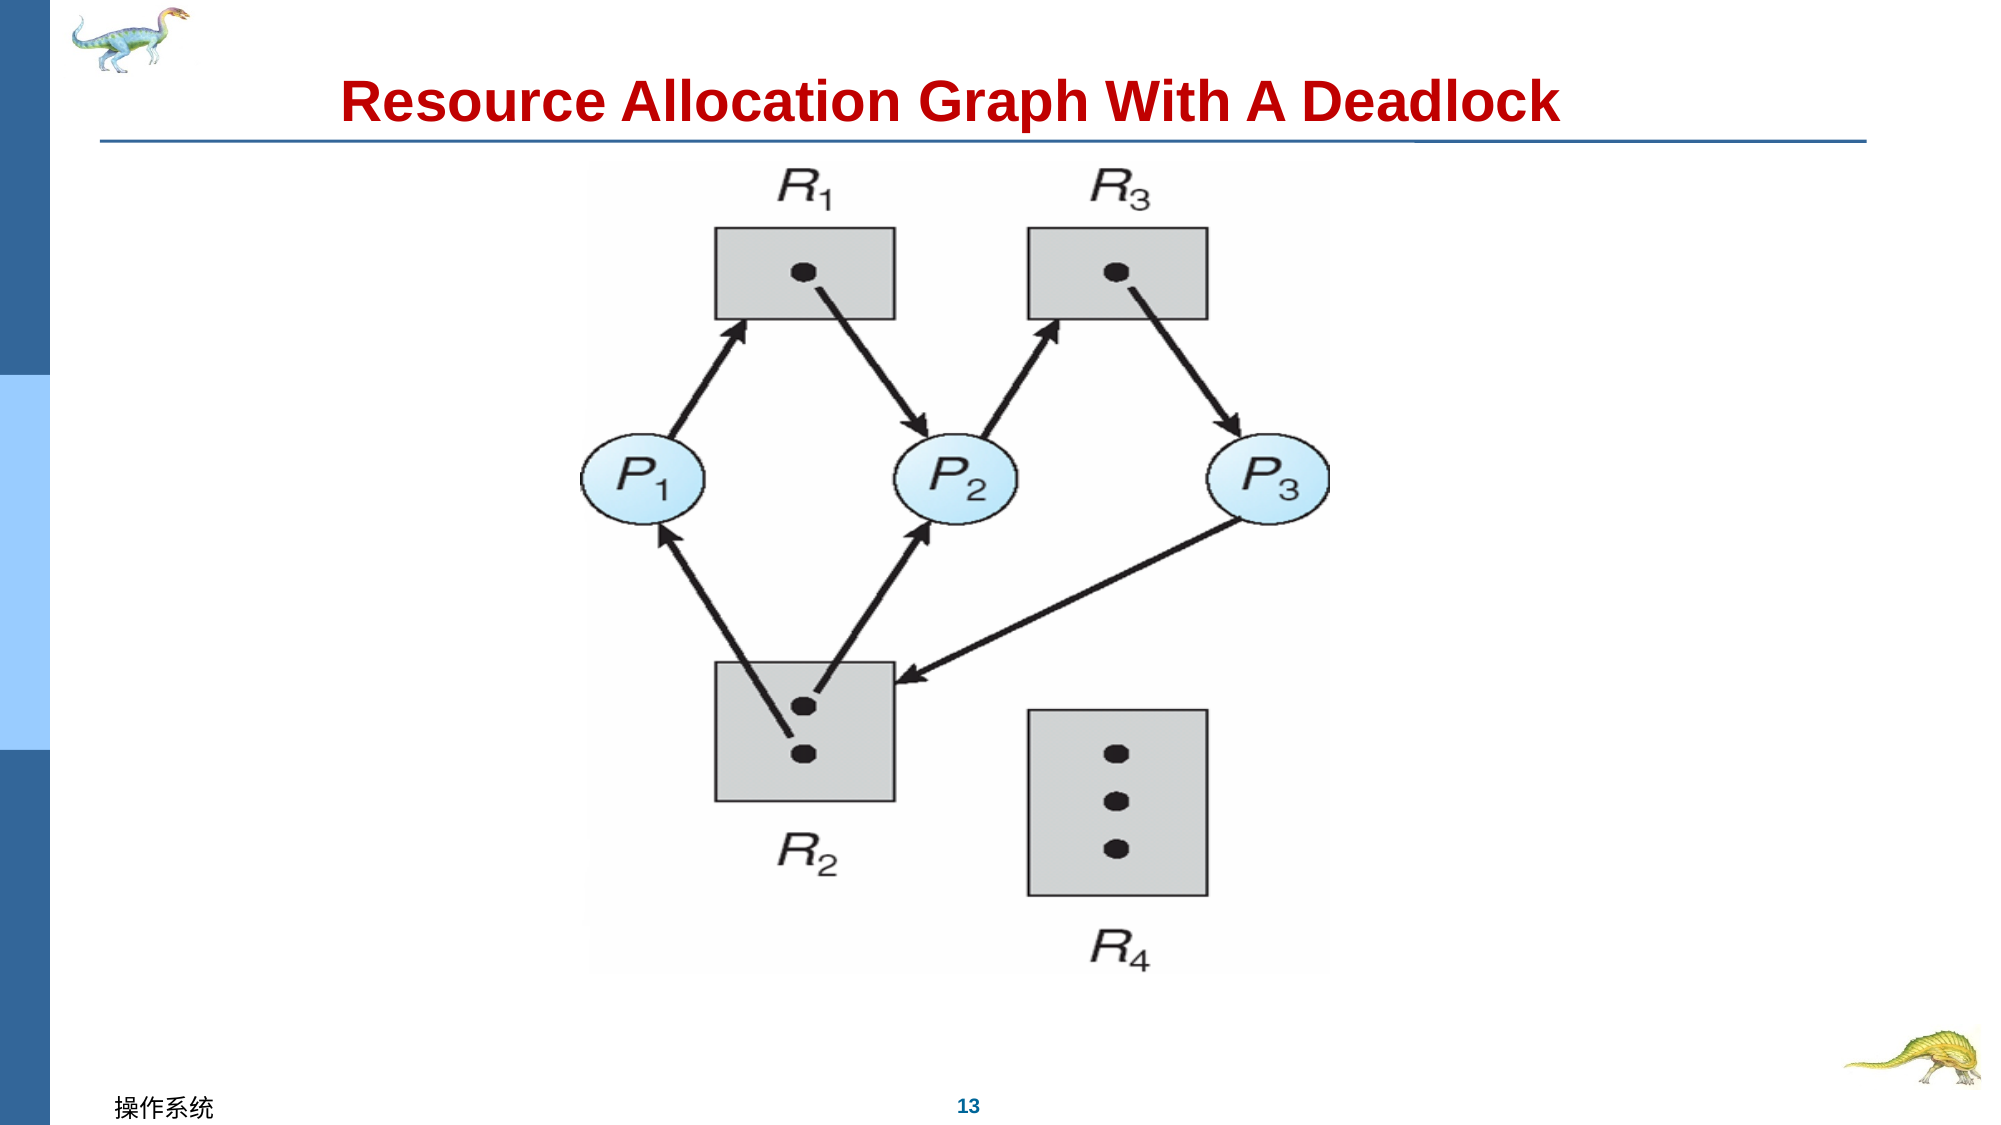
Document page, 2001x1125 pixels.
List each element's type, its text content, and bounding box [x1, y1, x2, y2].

picture [580, 161, 1330, 974]
picture [1841, 1024, 1982, 1090]
title Resource Allocation Graph With A Deadlock [99, 45, 1900, 141]
picture [62, 0, 203, 80]
